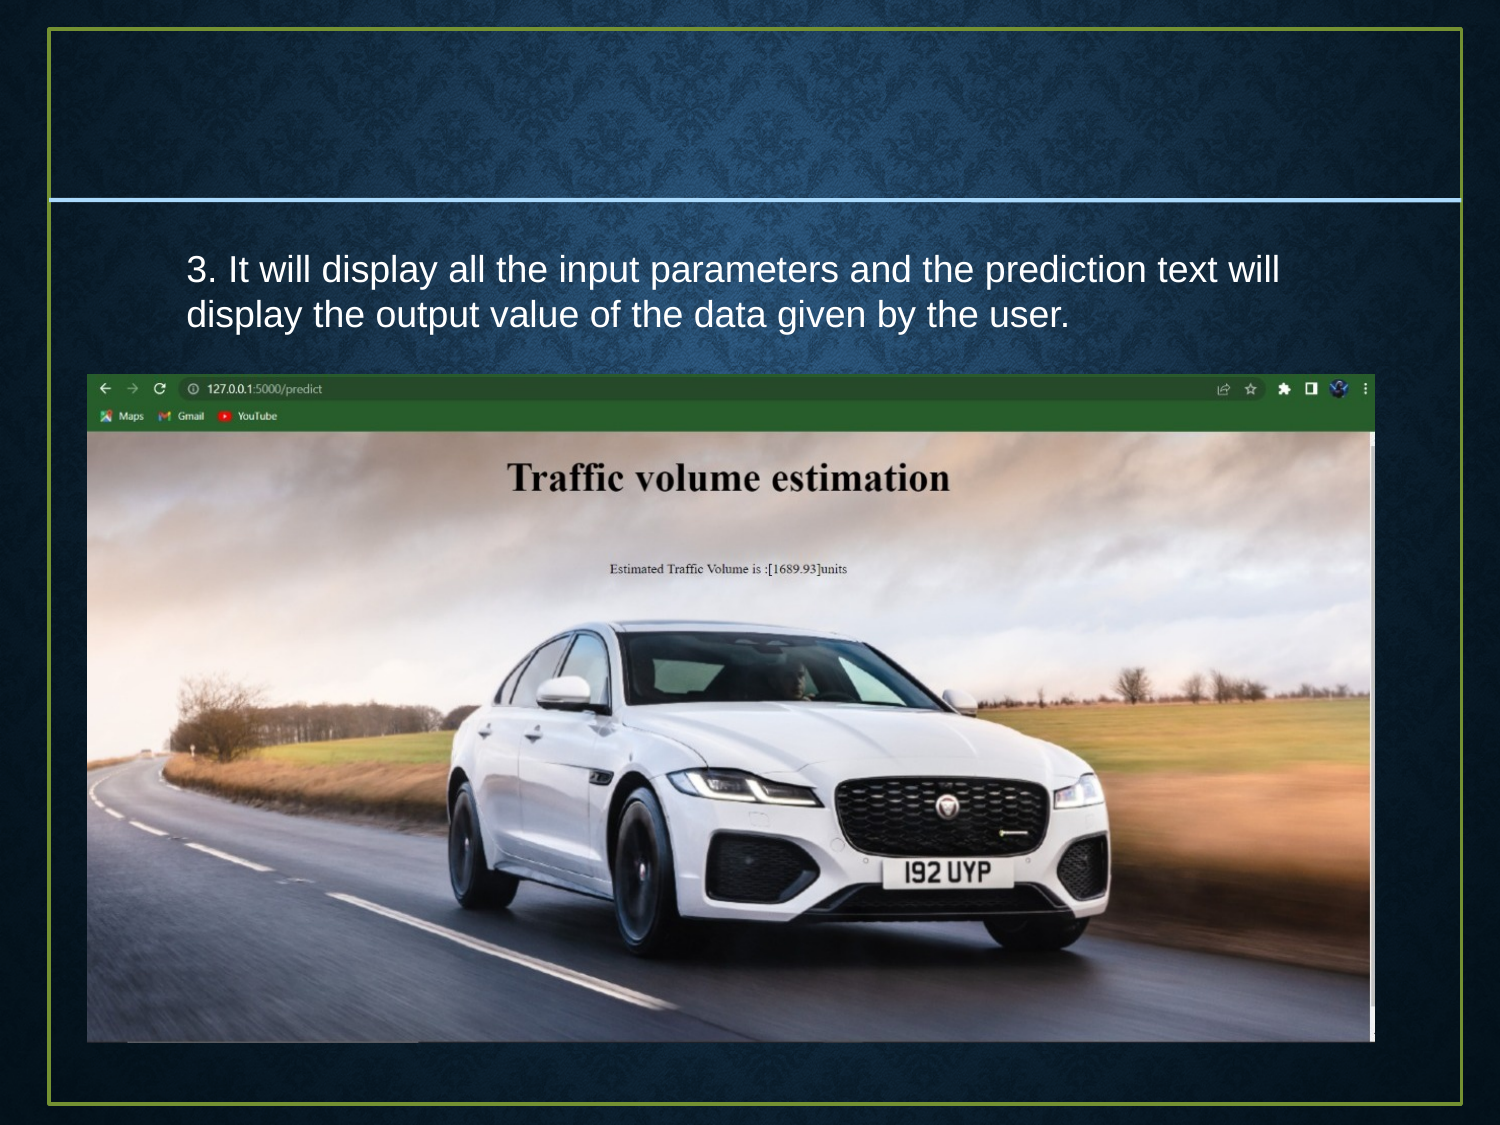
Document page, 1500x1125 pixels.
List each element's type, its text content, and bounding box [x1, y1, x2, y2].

text_box 3. It will display all the input parameters and the prediction text will display the output value of the data given by the user. [171, 238, 1338, 343]
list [86, 374, 1376, 1043]
